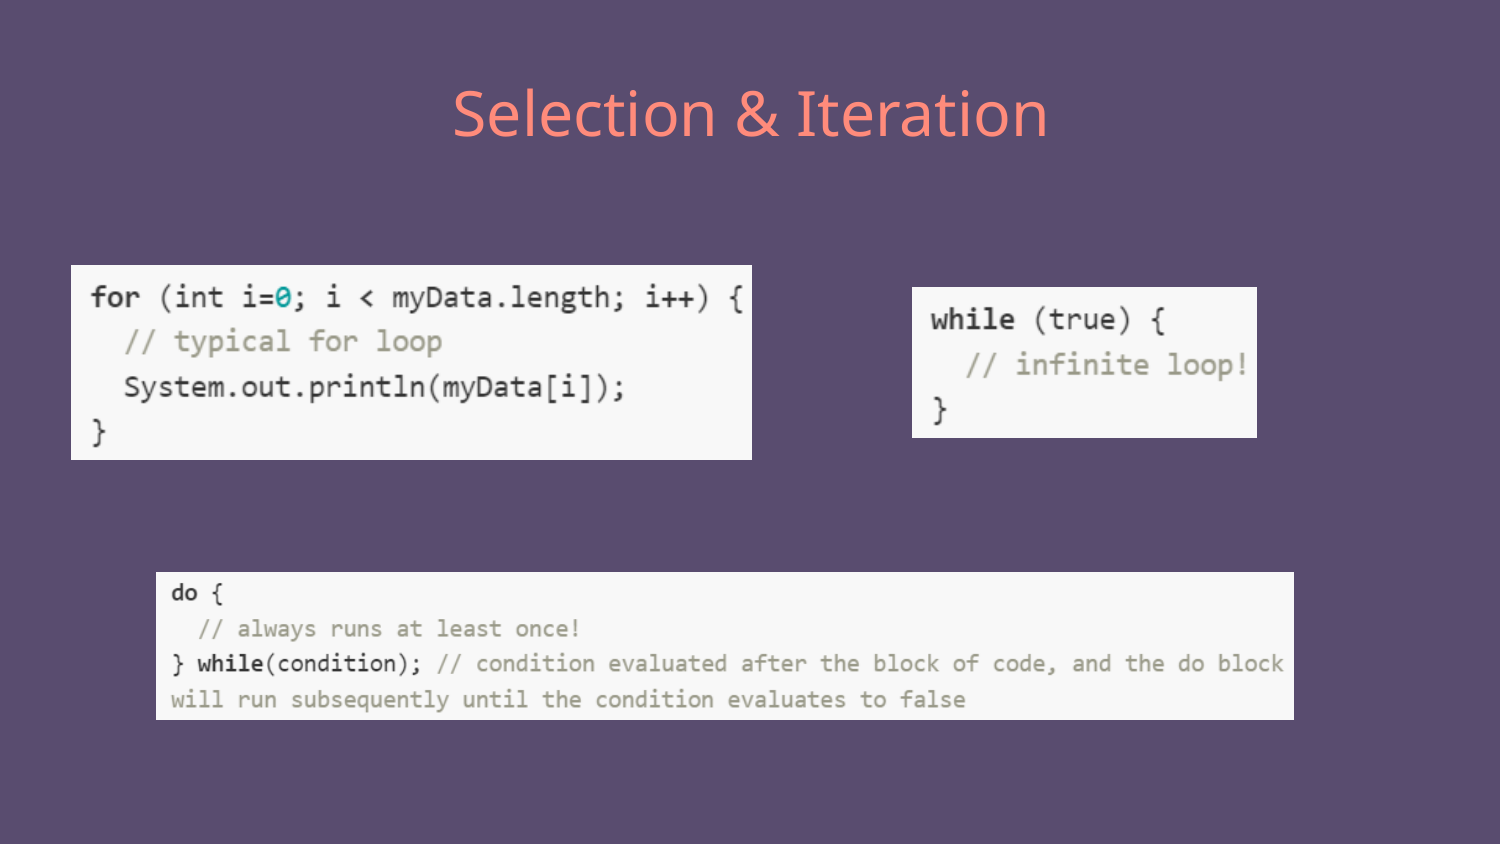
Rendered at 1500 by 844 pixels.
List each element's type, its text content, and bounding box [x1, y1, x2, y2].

title Selection & Iteration [116, 58, 1387, 153]
picture [71, 265, 752, 461]
picture [912, 287, 1257, 439]
picture [156, 572, 1294, 721]
